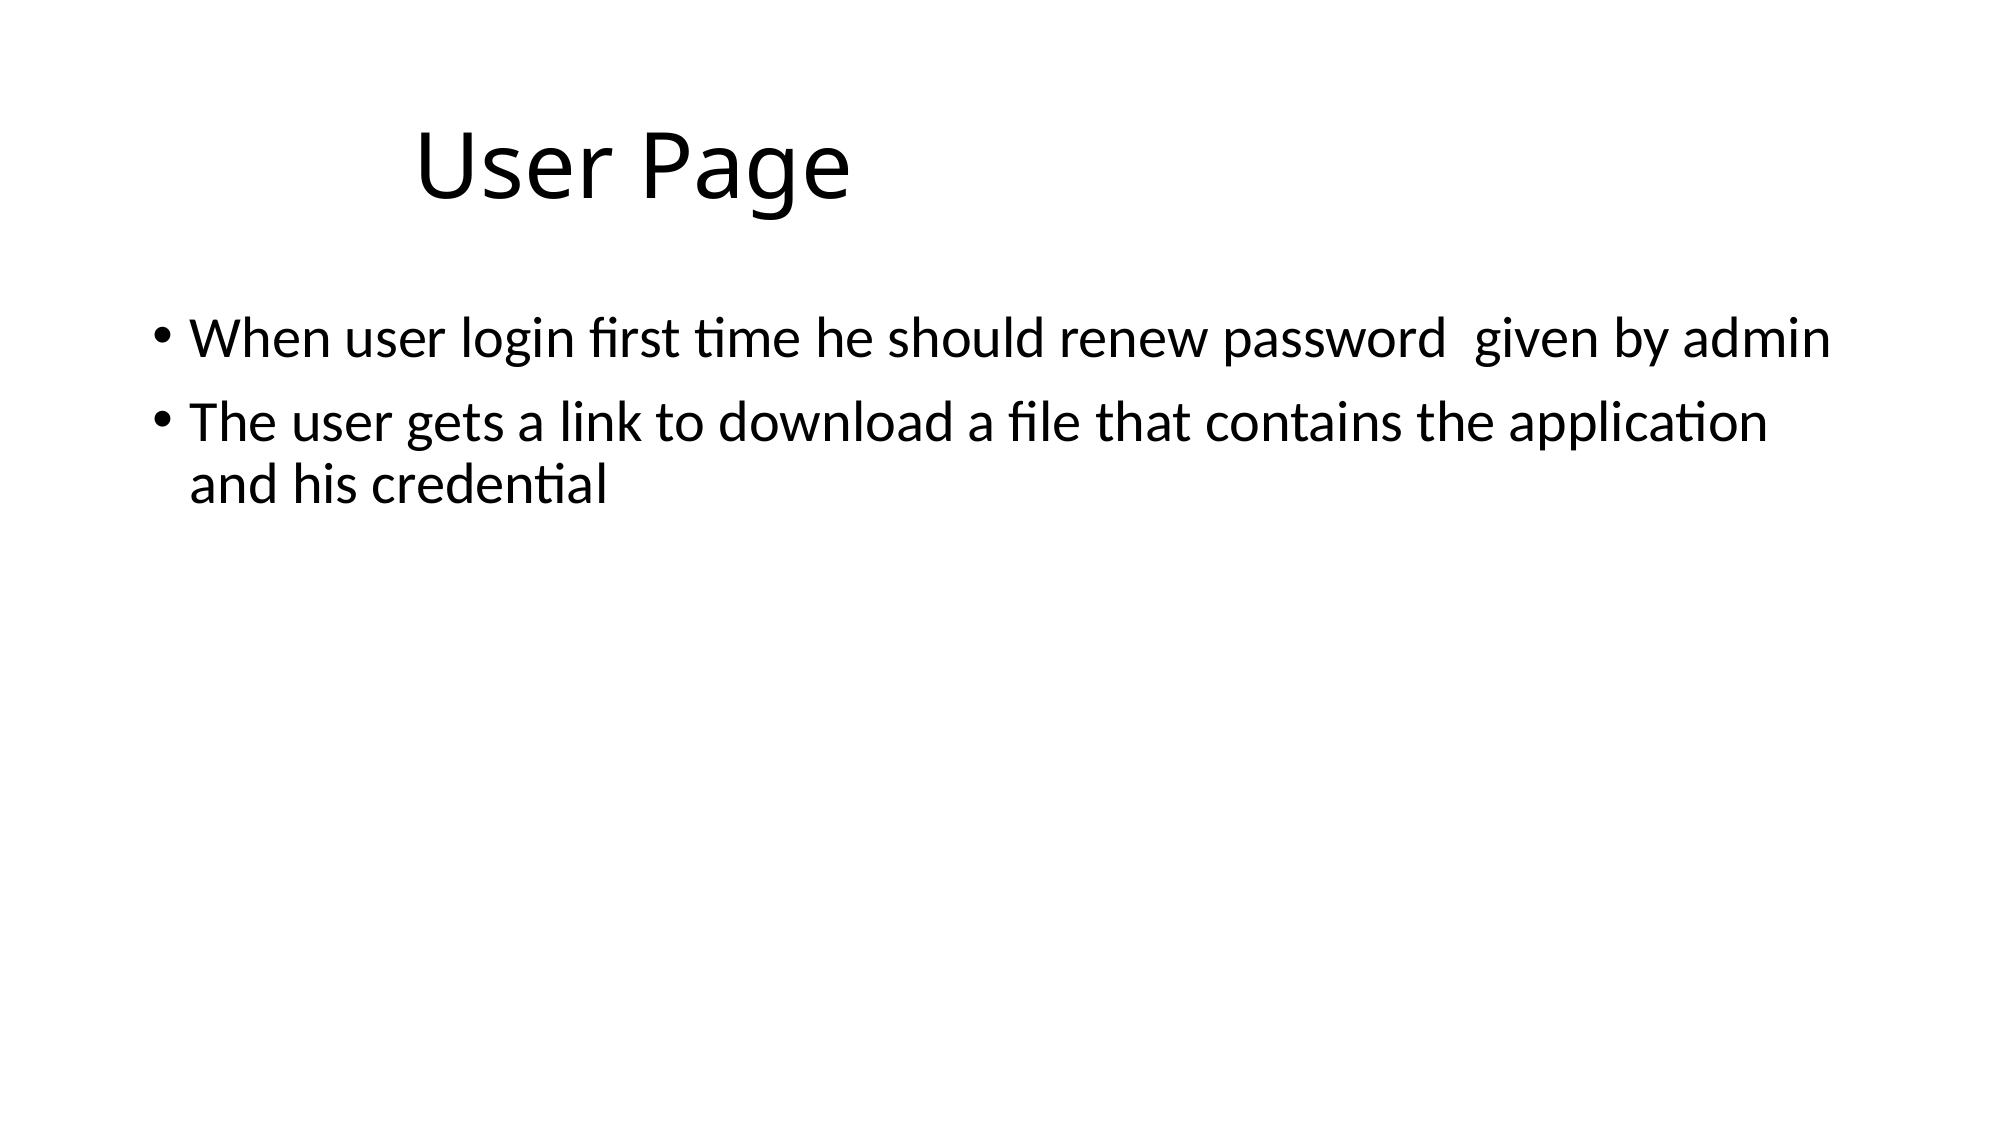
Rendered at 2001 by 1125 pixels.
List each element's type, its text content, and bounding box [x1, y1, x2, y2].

list When user login first time he should renew password given by admin The user gets a link to download a file that contains the application and his credential [137, 299, 1863, 1014]
title User Page [137, 59, 1863, 278]
